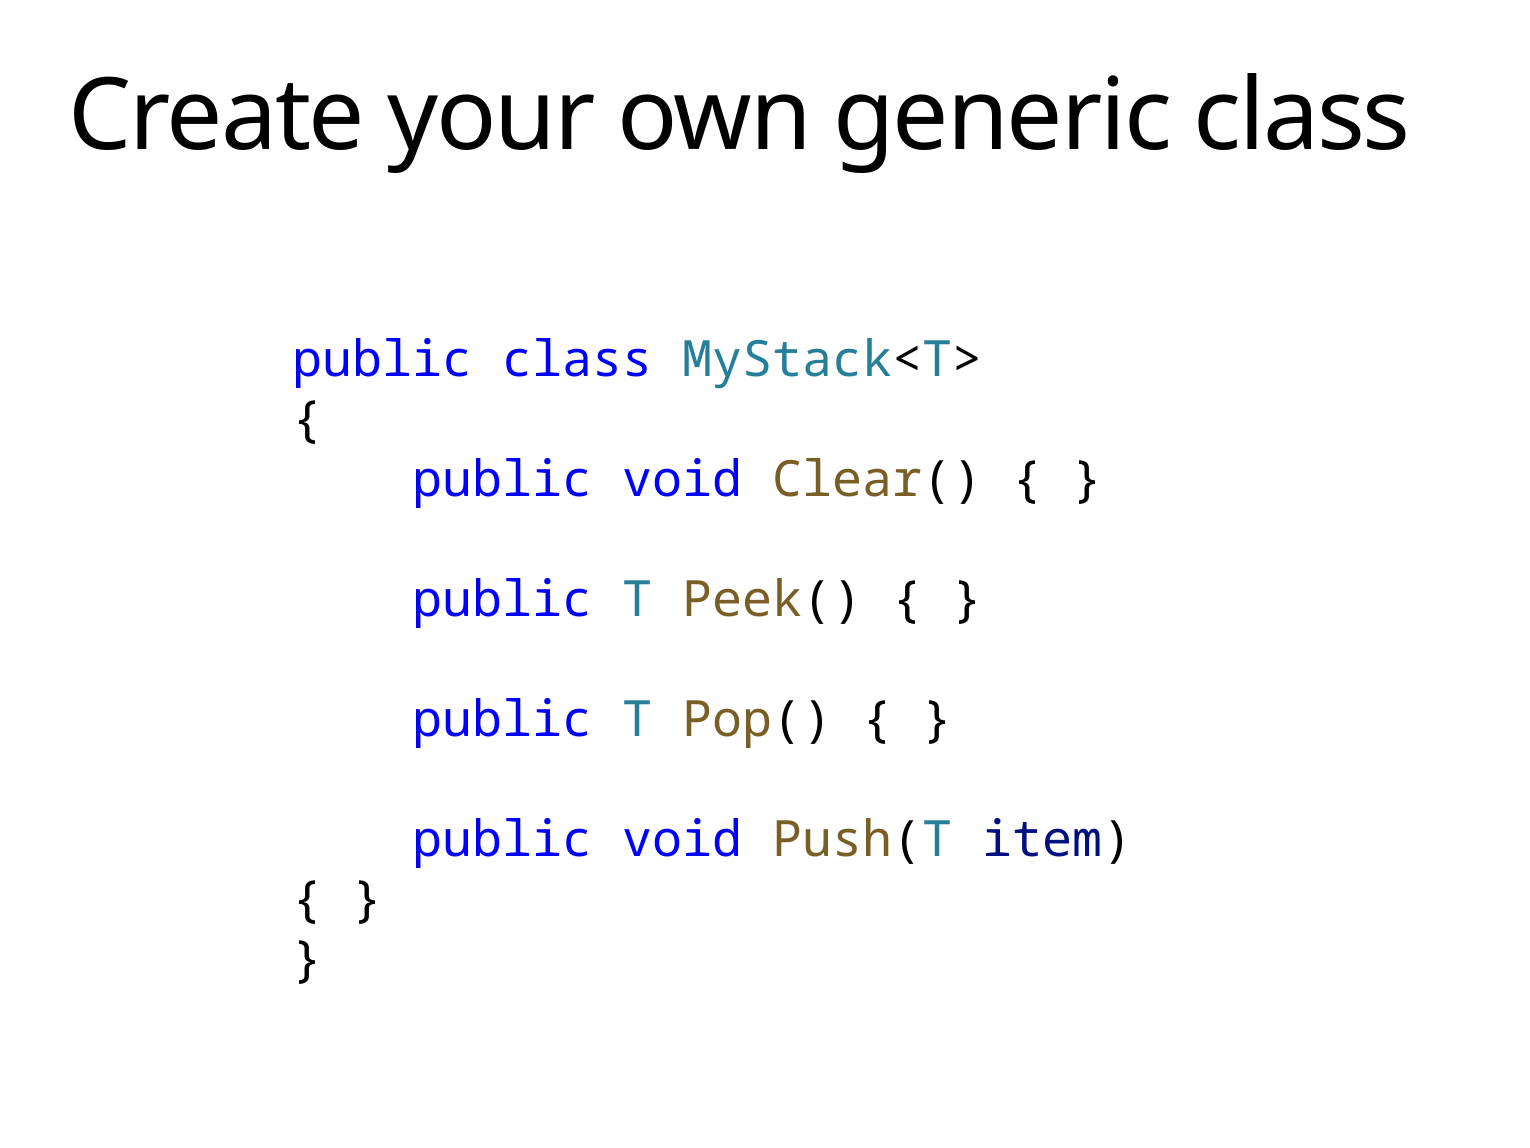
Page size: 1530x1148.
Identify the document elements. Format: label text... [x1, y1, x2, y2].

text_box public class MyStack<T> { public void Clear() { } public T Peek() { } public T Pop() { } public void Push(T item) { } } [277, 318, 1253, 994]
title Create your own generic class [44, 48, 1485, 199]
